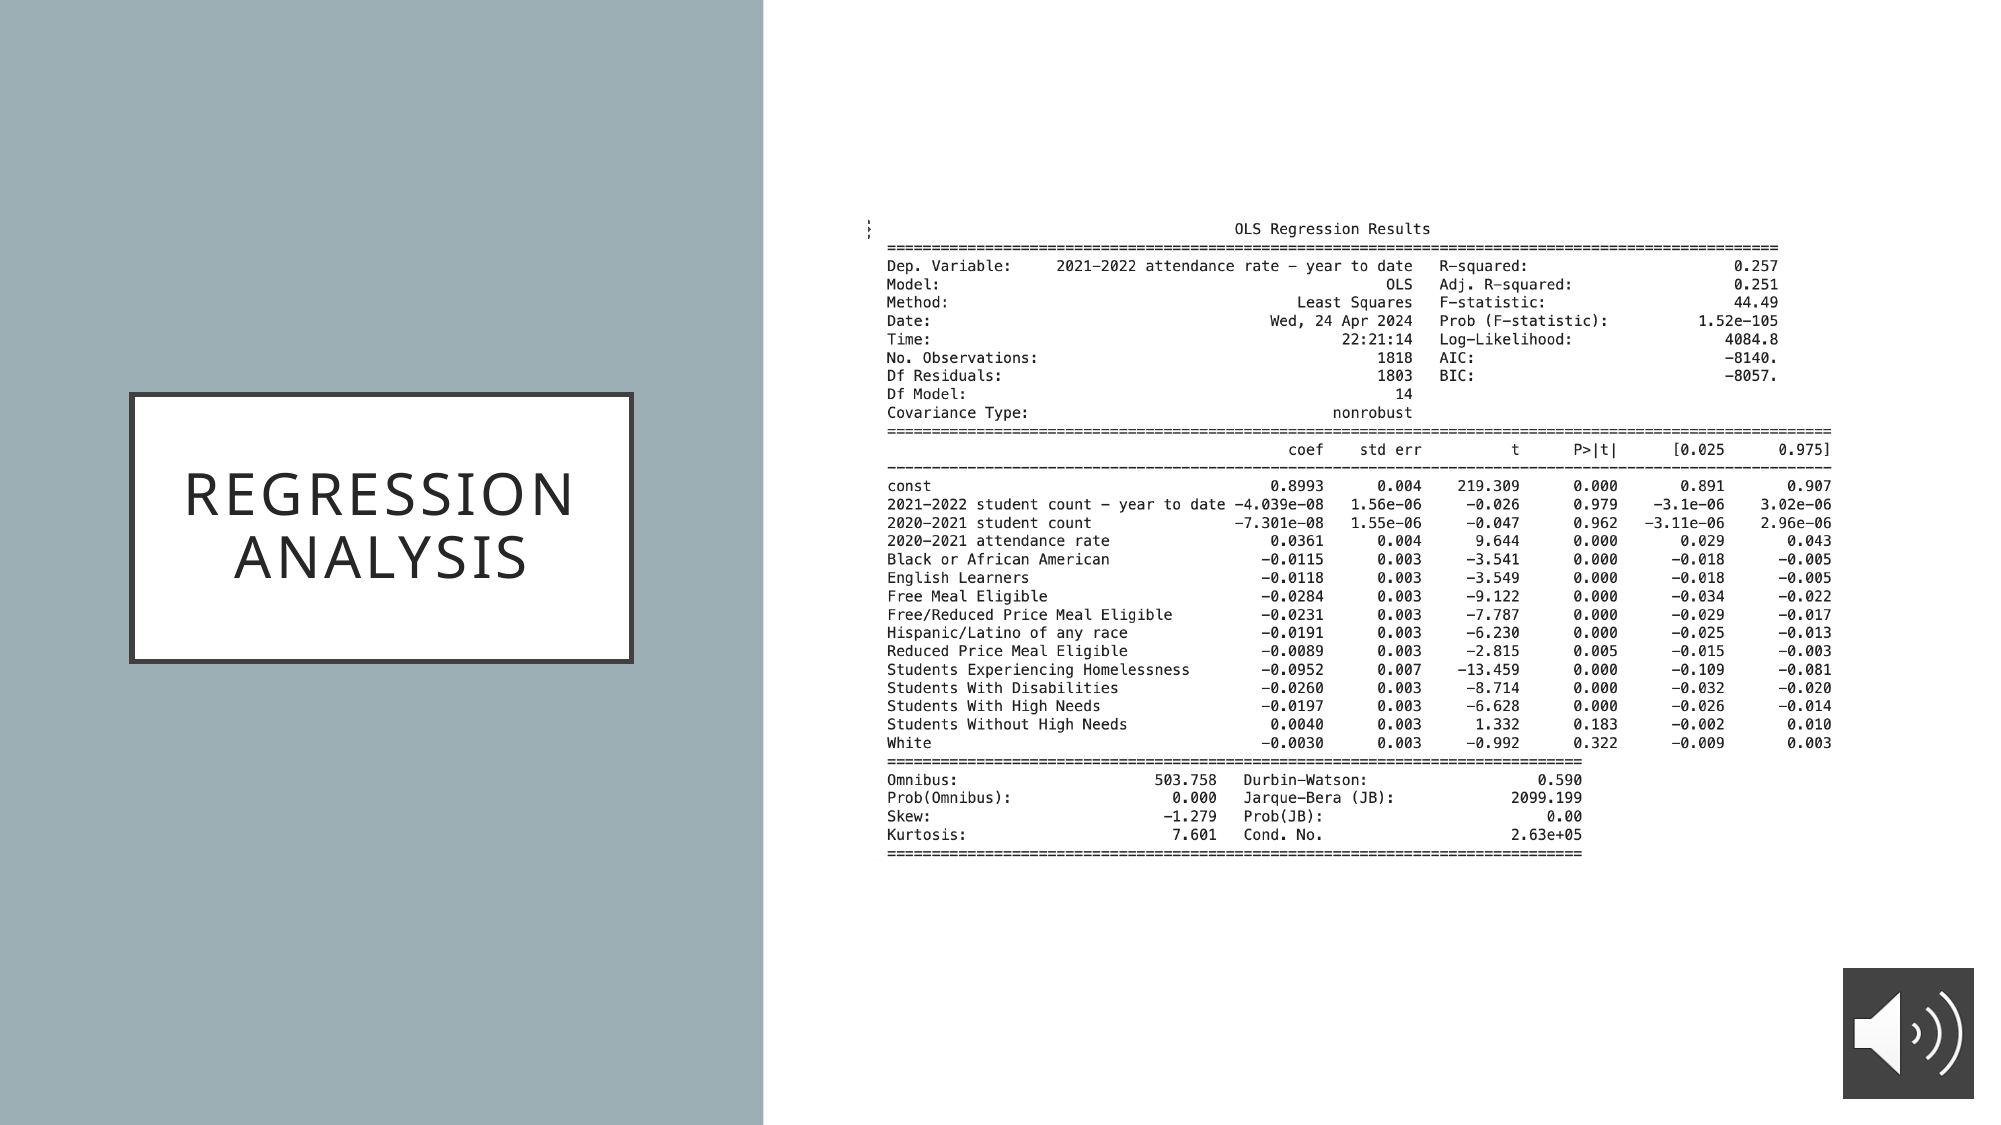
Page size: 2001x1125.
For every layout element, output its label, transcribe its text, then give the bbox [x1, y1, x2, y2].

picture [1841, 966, 1975, 1100]
text_box [764, 0, 2000, 1125]
text_box [0, 0, 764, 1125]
picture [868, 211, 1895, 862]
title Regression Analysis [129, 392, 634, 664]
